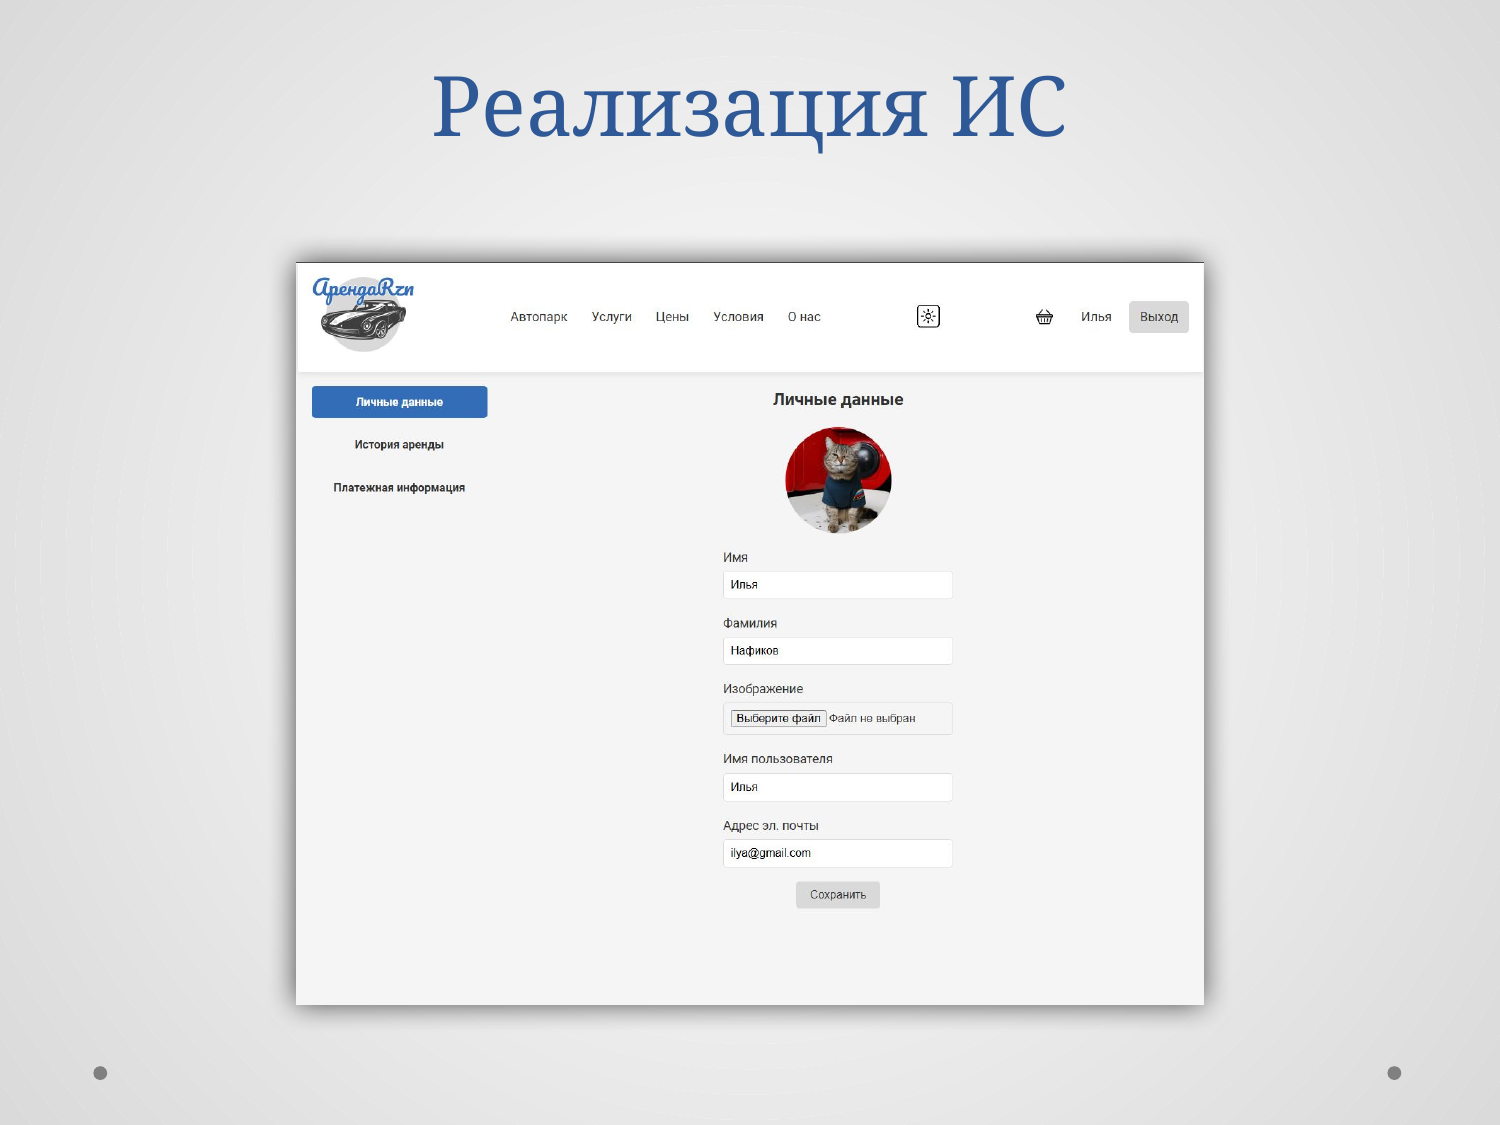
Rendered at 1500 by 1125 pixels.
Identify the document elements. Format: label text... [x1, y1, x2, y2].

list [296, 262, 1204, 1006]
title Реализация ИС [75, 0, 1425, 161]
